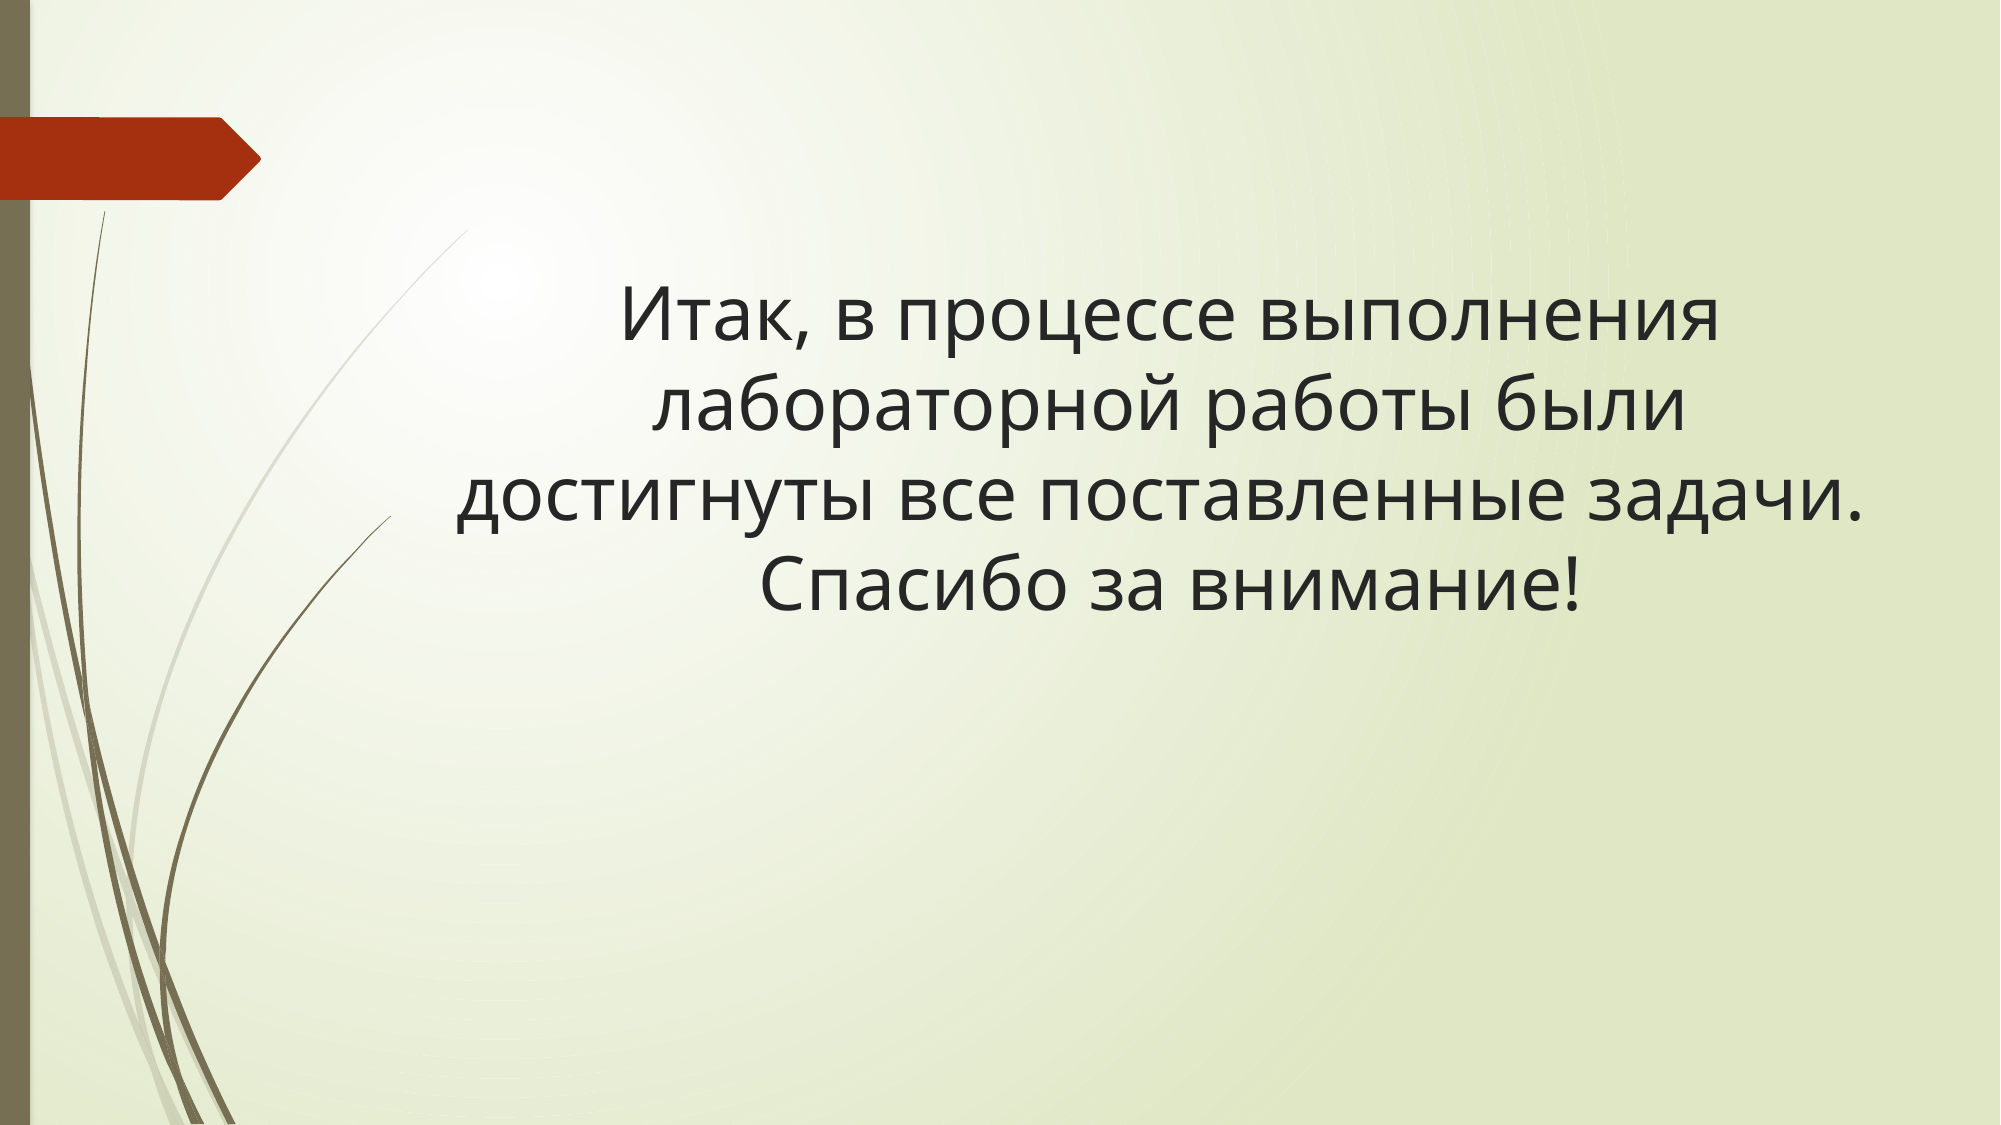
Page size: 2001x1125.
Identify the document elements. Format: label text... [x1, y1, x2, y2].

title Итак, в процессе выполнения лабораторной работы были достигнуты все поставленные задачи. Спасибо за внимание! [440, 258, 1903, 642]
